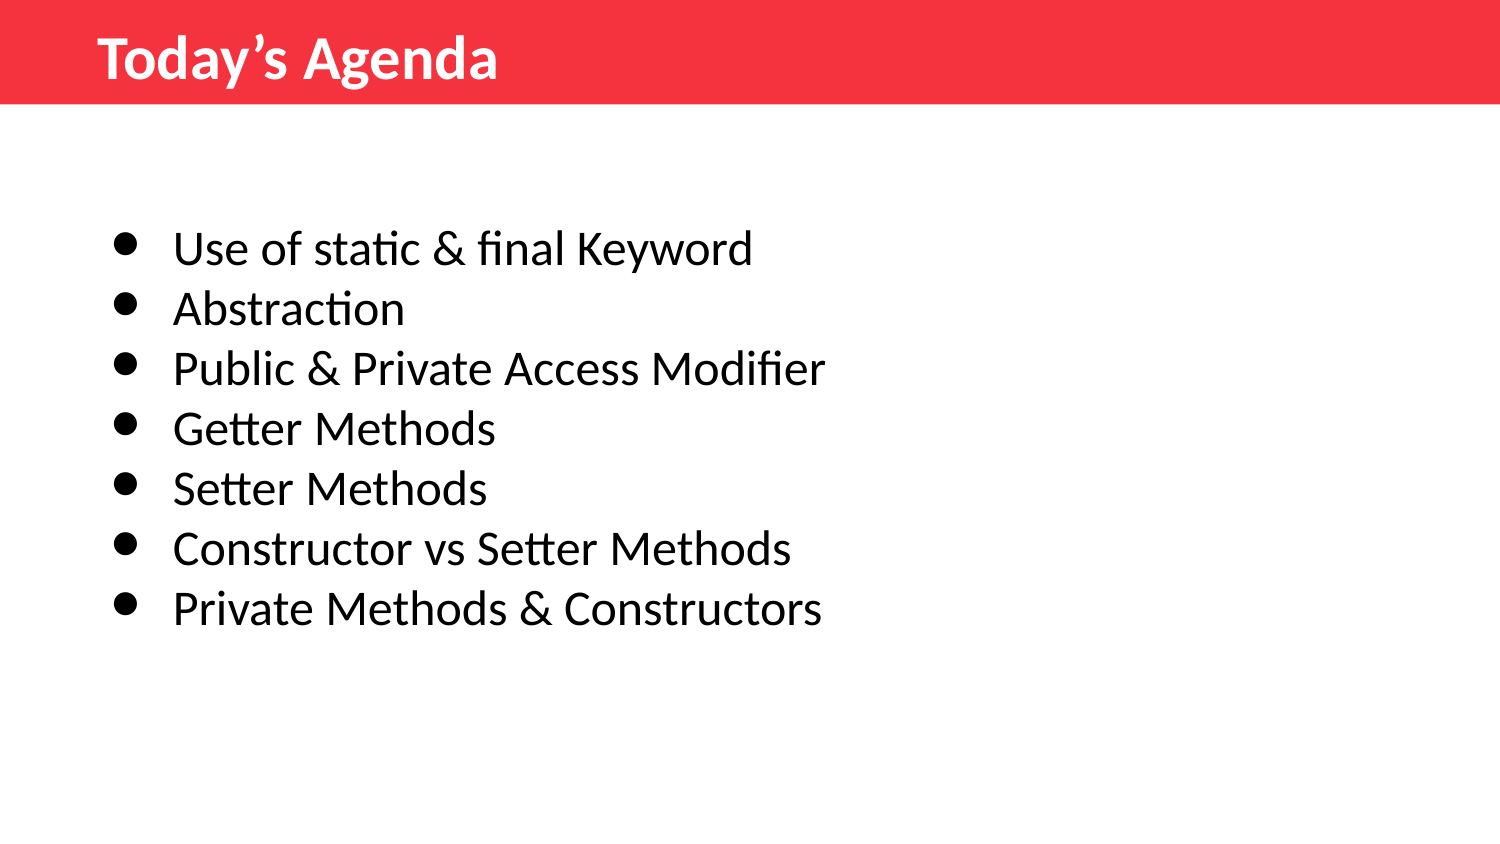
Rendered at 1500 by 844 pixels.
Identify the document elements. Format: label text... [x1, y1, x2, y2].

text_box [0, 0, 1500, 105]
text_box Use of static & final Keyword Abstraction Public & Private Access Modifier Getter Methods Setter Methods Constructor vs Setter Methods Private Methods & Constructors [83, 155, 1398, 577]
text_box Today’s Agenda [83, 2, 563, 138]
